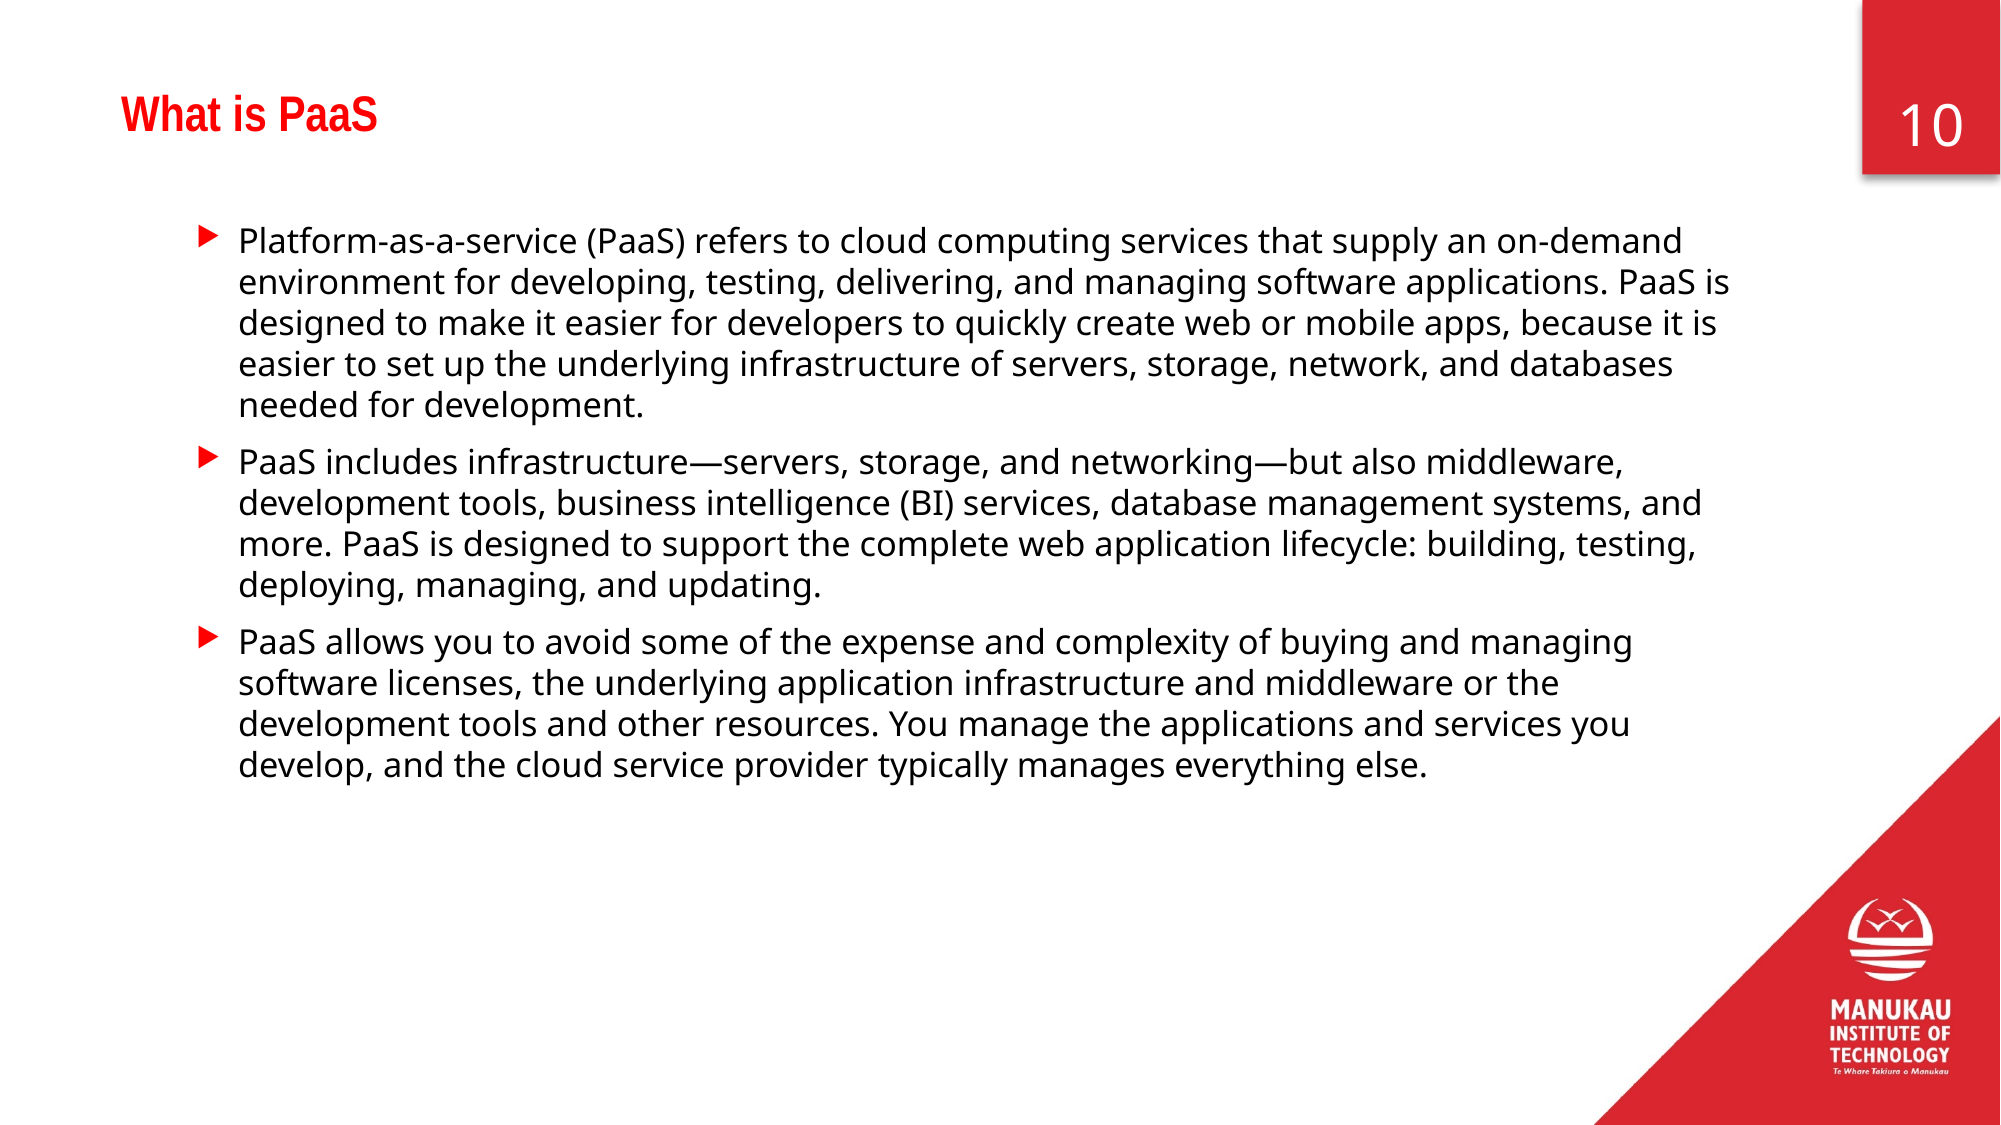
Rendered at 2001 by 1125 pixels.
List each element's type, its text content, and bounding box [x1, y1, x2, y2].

picture [1593, 715, 2000, 1125]
list Platform-as-a-service (PaaS) refers to cloud computing services that supply an on-demand environment for developing, testing, delivering, and managing software applications. PaaS is designed to make it easier for developers to quickly create web or mobile apps, because it is easier to set up the underlying infrastructure of servers, storage, network, and databases needed for development. PaaS includes infrastructure—servers, storage, and networking—but also middleware, development tools, business intelligence (BI) services, database management systems, and more. PaaS is designed to support the complete web application lifecycle: building, testing, deploying, managing, and updating. PaaS allows you to avoid some of the expense and complexity of buying and managing software licenses, the underlying application infrastructure and middleware or the development tools and other resources. You manage the applications and services you develop, and the cloud service provider typically manages everything else. [181, 211, 1770, 1025]
title What is PaaS [106, 74, 1649, 175]
